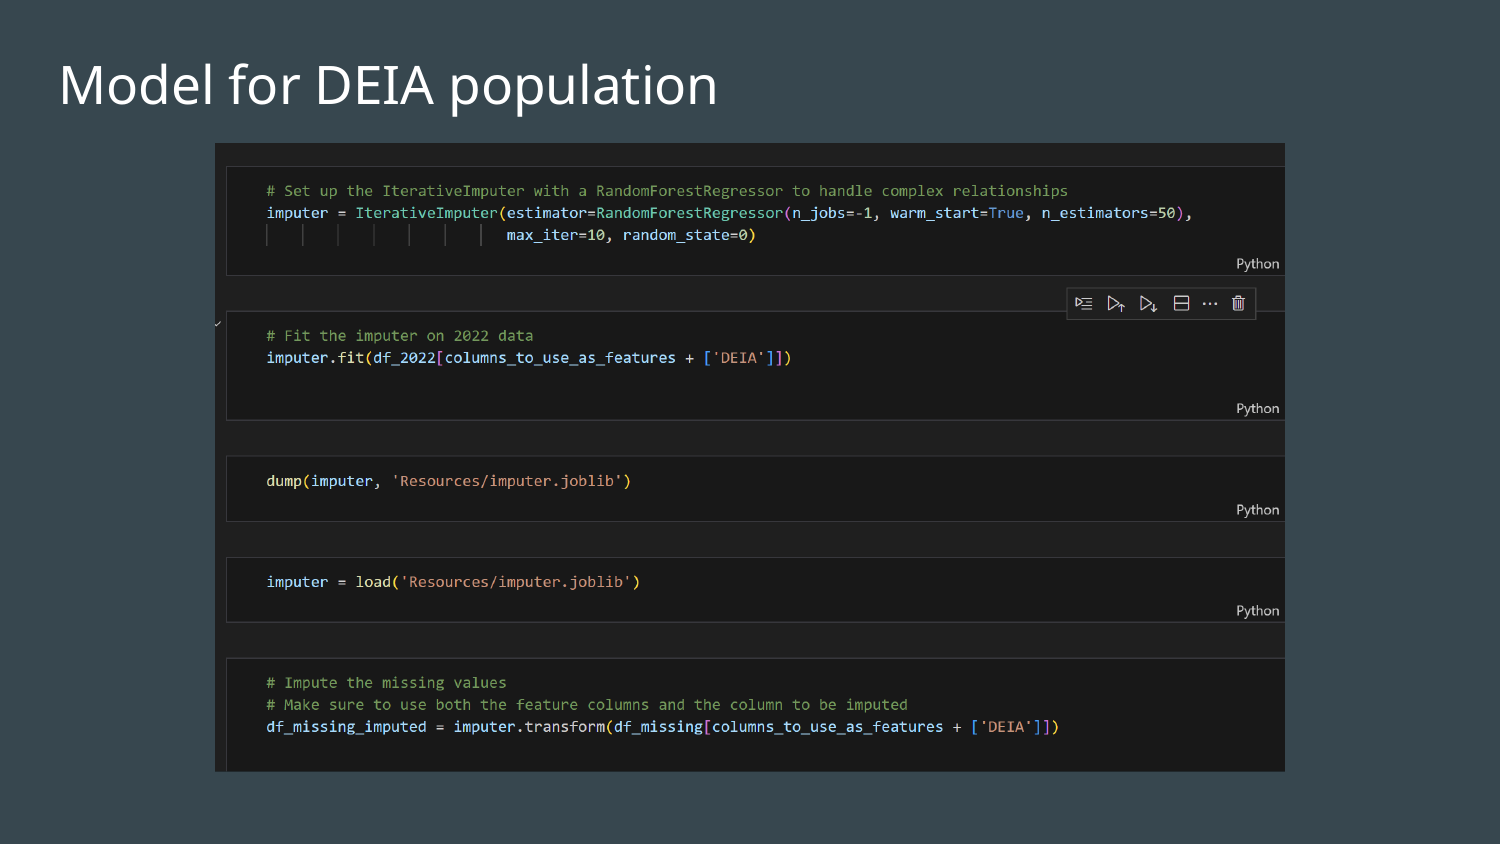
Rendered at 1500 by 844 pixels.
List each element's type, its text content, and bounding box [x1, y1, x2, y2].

picture [215, 143, 1285, 772]
title Model for DEIA population [43, 36, 1442, 130]
